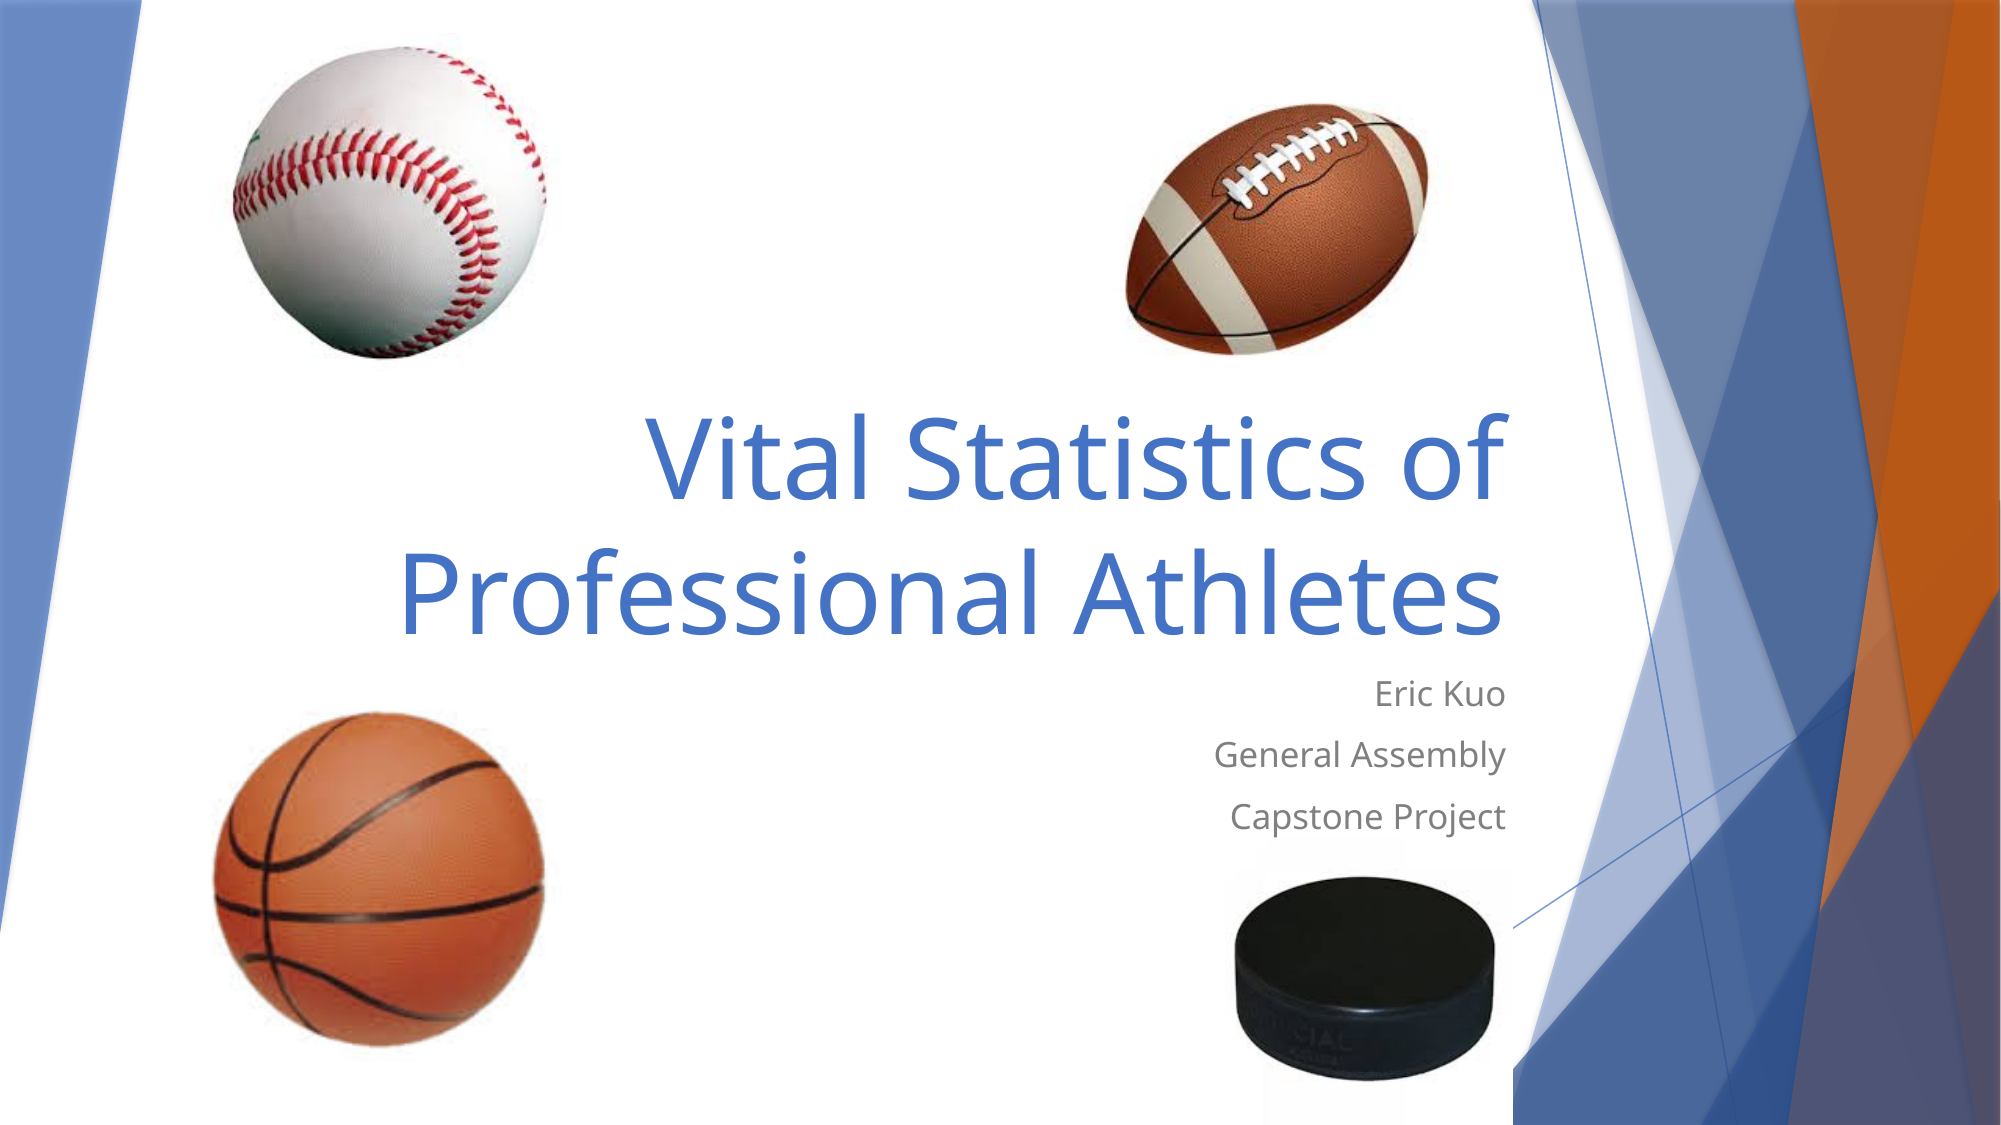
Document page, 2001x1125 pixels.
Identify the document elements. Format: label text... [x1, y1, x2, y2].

title Vital Statistics of Professional Athletes [247, 394, 1522, 664]
picture [1100, 54, 1454, 407]
subtitle Eric Kuo General Assembly Capstone Project [247, 664, 1522, 845]
picture [1214, 826, 1514, 1125]
picture [195, 694, 567, 1066]
picture [209, 32, 567, 380]
